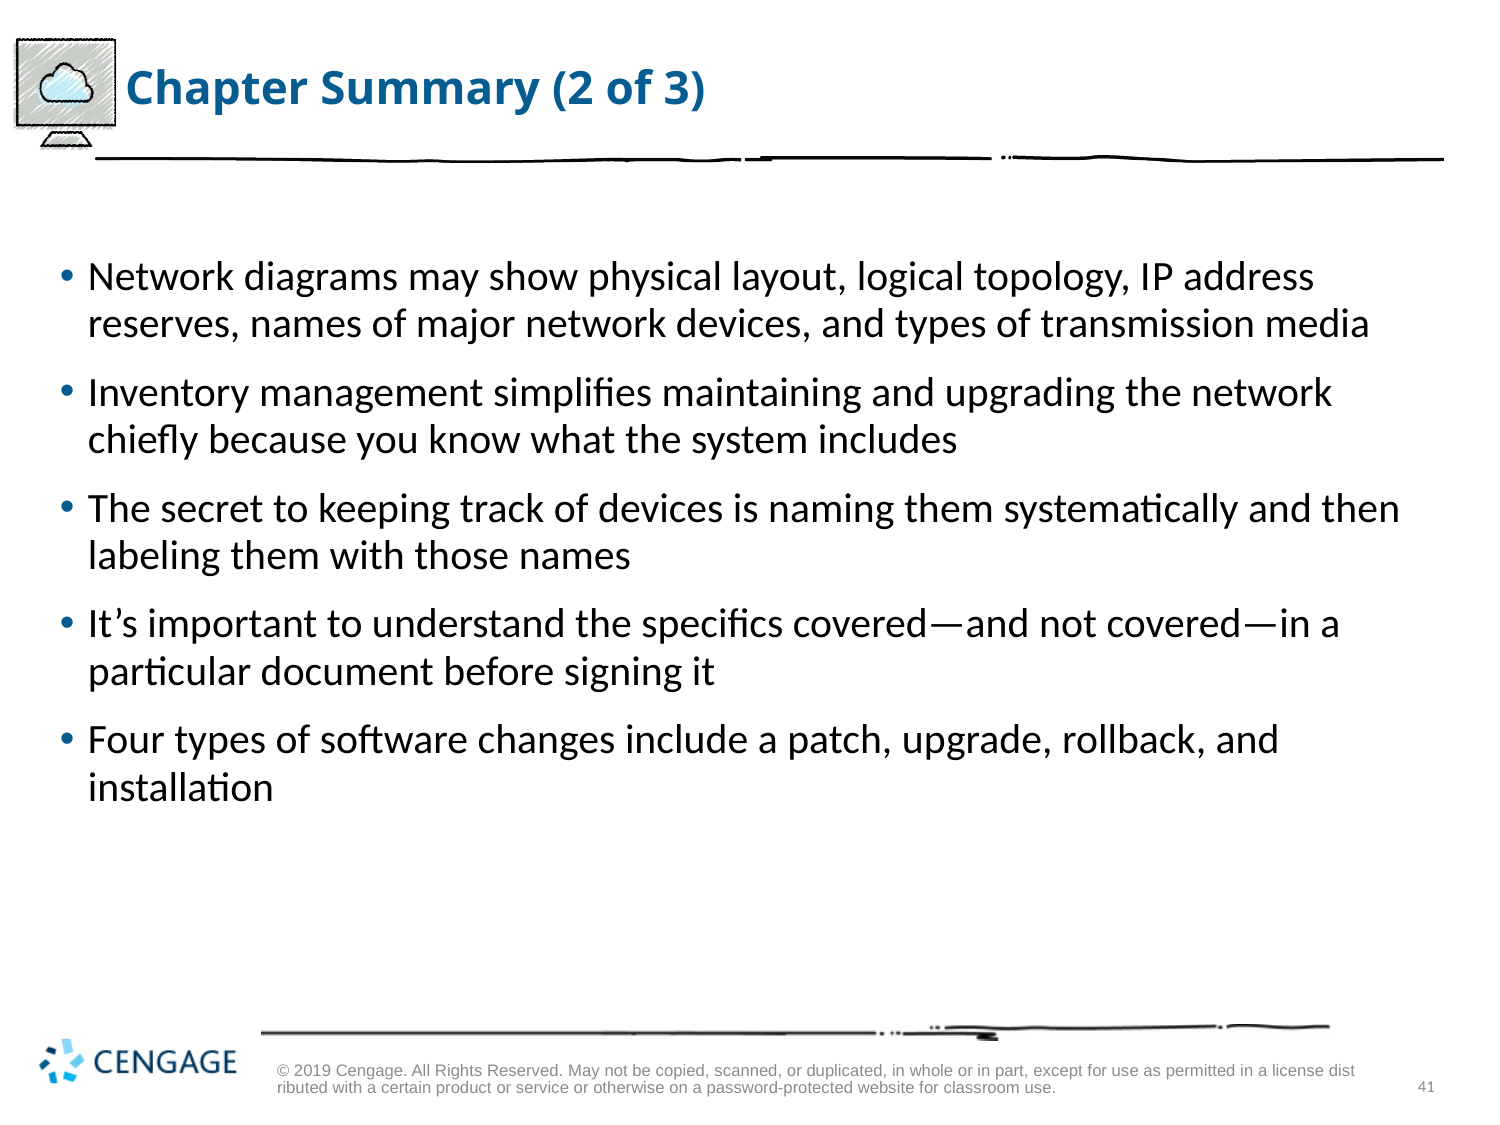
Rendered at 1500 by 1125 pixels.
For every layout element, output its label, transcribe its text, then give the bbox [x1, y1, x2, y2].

picture [13, 36, 117, 151]
list Network diagrams may show physical layout, logical topology, I P address reserves, names of major network devices, and types of transmission media Inventory management simplifies maintaining and upgrading the network chiefly because you know what the system includes The secret to keeping track of devices is naming them systematically and then labeling them with those names It’s important to understand the specifics covered—and not covered—in a particular document before signing it Four types of software changes include a patch, upgrade, rollback, and installation [59, 252, 1441, 833]
footer © 2019 Cengage. All Rights Reserved. May not be copied, scanned, or duplicated, in whole or in part, except for use as permitted in a license distributed with a certain product or service or otherwise on a password-protected website for classroom use. [262, 1050, 1375, 1091]
picture [95, 155, 1444, 163]
picture [19, 1025, 249, 1096]
title Chapter Summary (2 of 3) [125, 66, 1442, 116]
picture [261, 1024, 1331, 1041]
